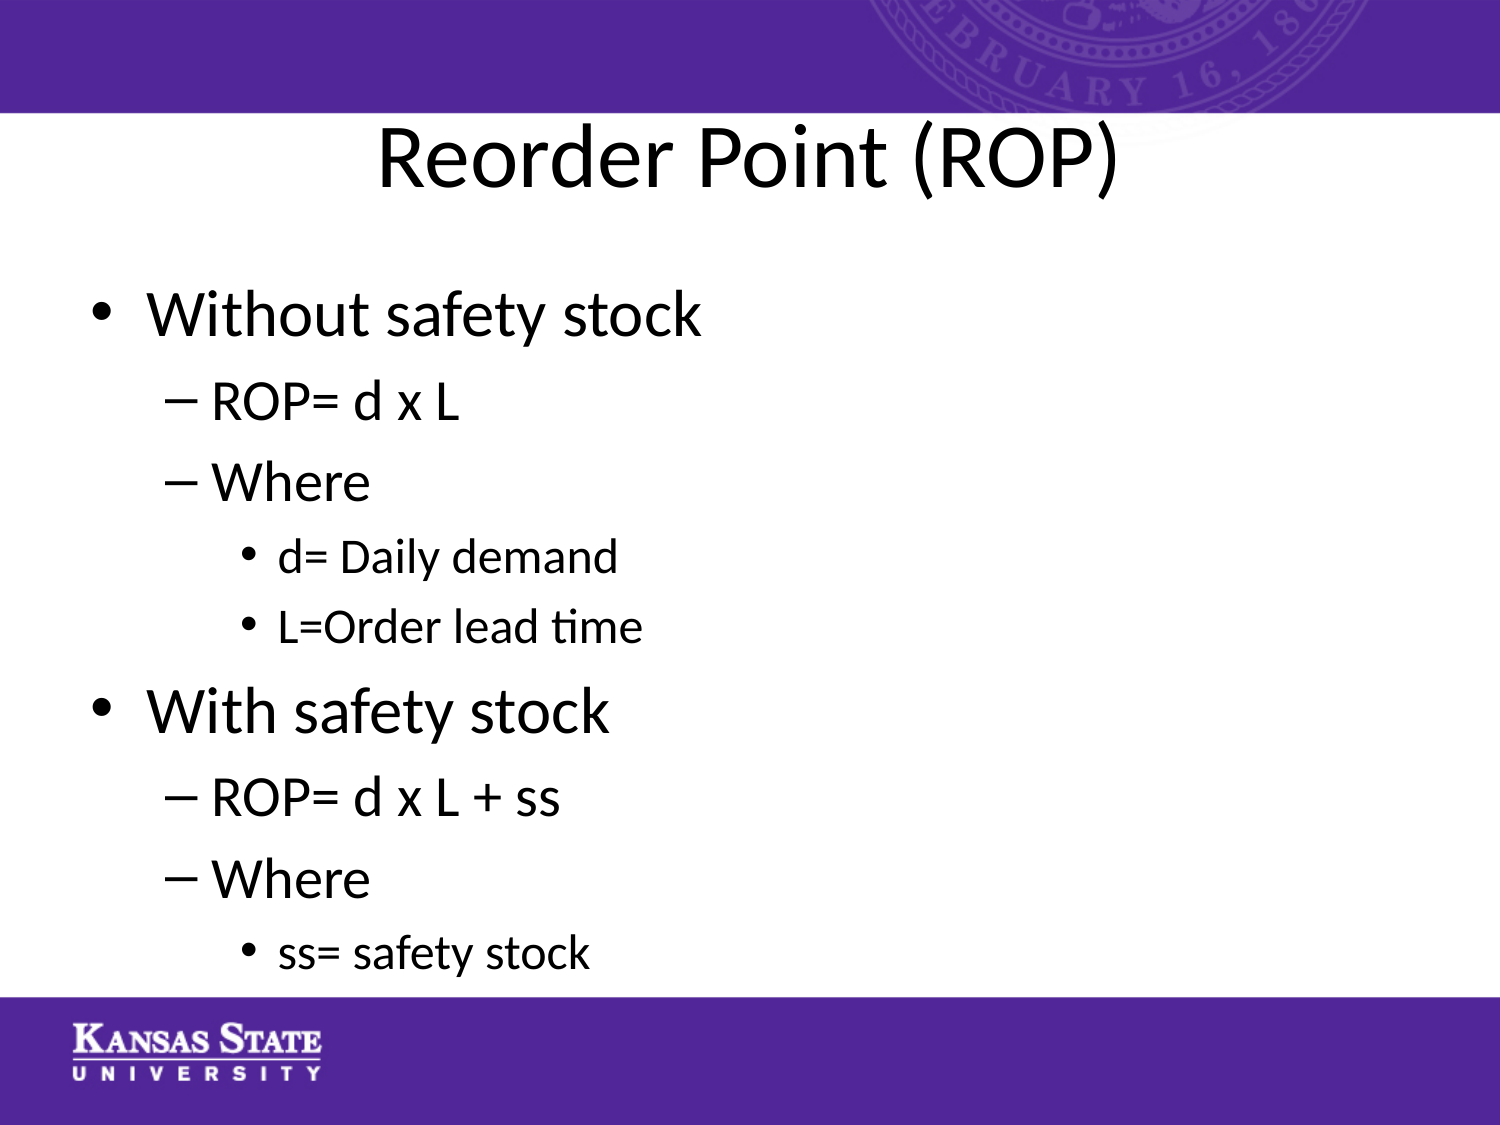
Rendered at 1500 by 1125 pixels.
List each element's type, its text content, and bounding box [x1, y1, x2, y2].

list Without safety stock ROP= d x L Where d= Daily demand L=Order lead time With safety stock ROP= d x L + ss Where ss= safety stock [75, 262, 1425, 1005]
picture [0, 0, 1500, 1125]
title Reorder Point (ROP) [75, 57, 1425, 245]
